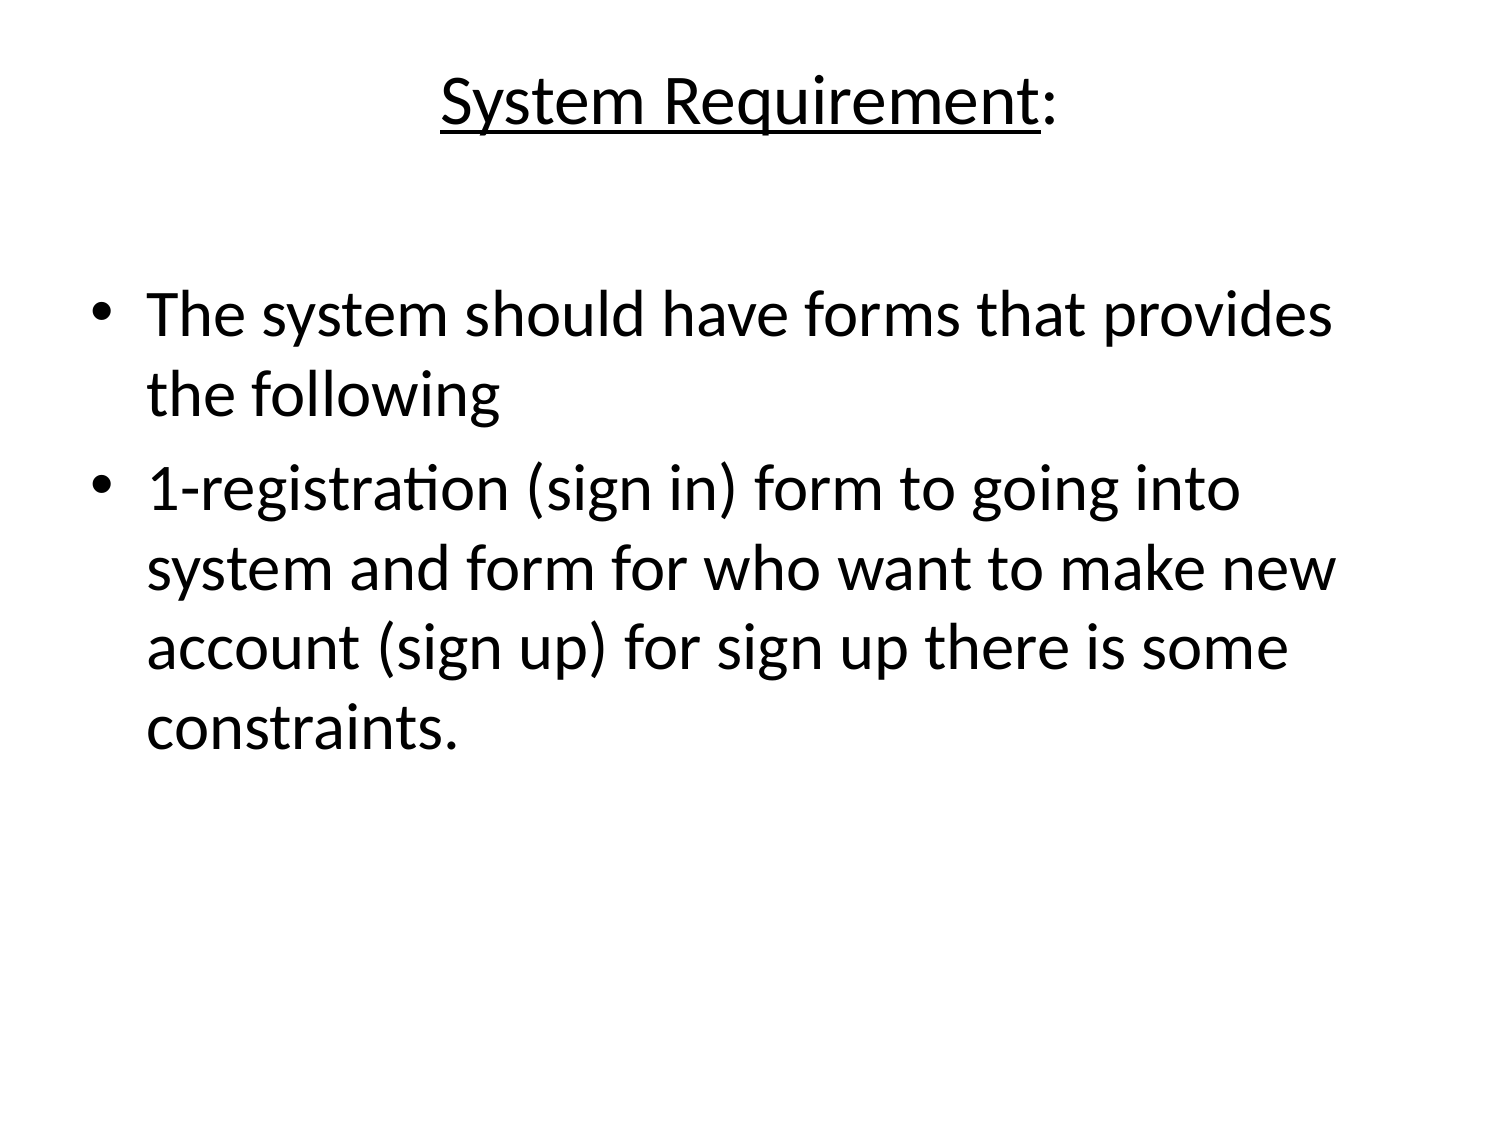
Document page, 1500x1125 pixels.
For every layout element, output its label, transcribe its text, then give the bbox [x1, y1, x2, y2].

title System Requirement: [75, 45, 1425, 233]
list The system should have forms that provides the following 1-registration (sign in) form to going into system and form for who want to make new account (sign up) for sign up there is some constraints. [75, 262, 1425, 1005]
